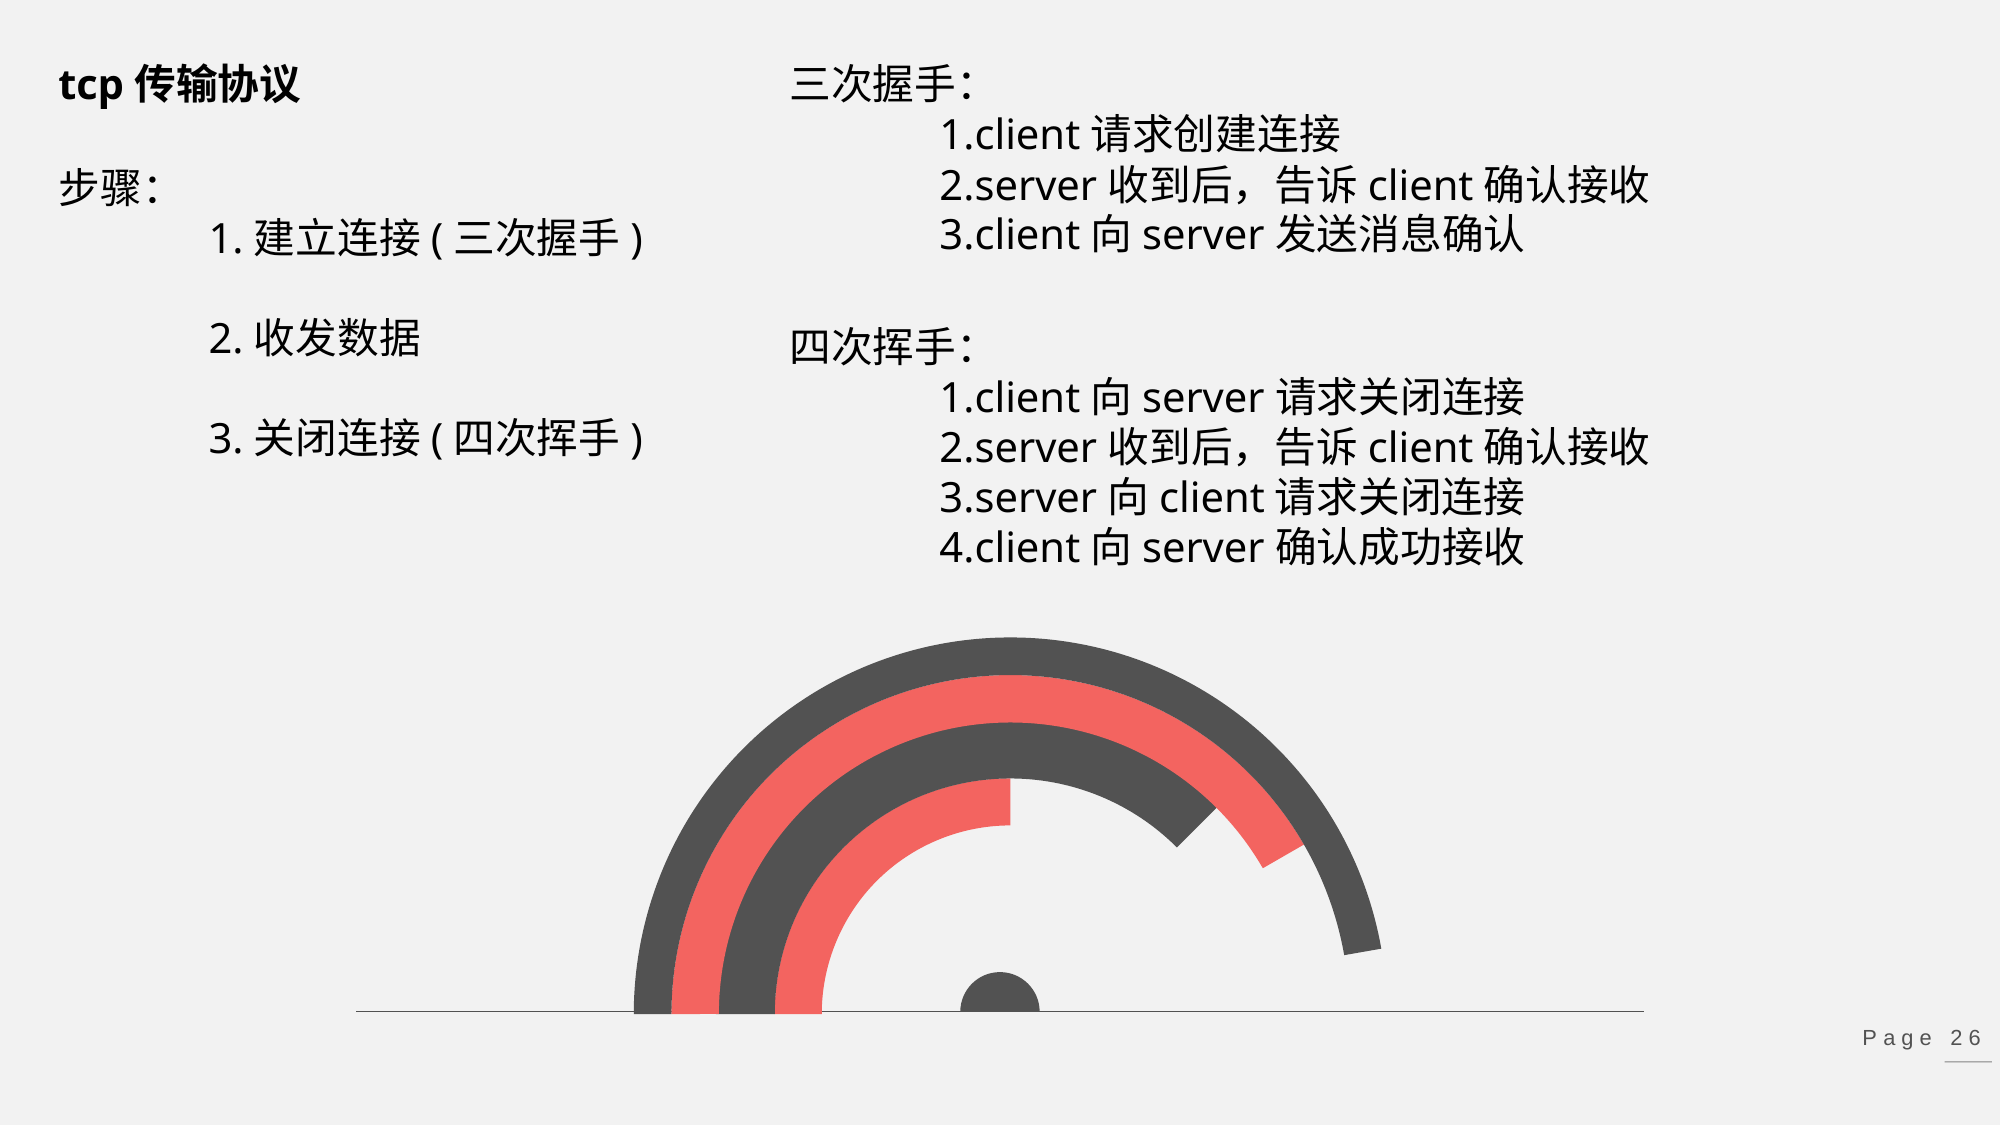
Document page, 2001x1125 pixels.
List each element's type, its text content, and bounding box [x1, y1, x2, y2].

text_box [776, 1012, 823, 1016]
text_box [776, 780, 1012, 1011]
text_box 四次挥手： 1.client向server请求关闭连接 2.server收到后，告诉client确认接收 3.server向client请求关闭连接 4.client向server确认成功接收 [774, 313, 1924, 579]
text_box 步骤： 1.建立连接(三次握手) 2.收发数据 3.关闭连接(四次挥手) [43, 154, 858, 470]
text_box [720, 724, 1216, 1011]
text_box [673, 1012, 720, 1016]
text_box [673, 677, 1303, 1011]
slide_number Page [1830, 1007, 1996, 1068]
text_box [632, 1012, 673, 1016]
text_box [632, 636, 1383, 1011]
text_box [959, 971, 1041, 1011]
text_box tcp传输协议 [43, 50, 317, 116]
text_box 三次握手： 1.client请求创建连接 2.server收到后，告诉client确认接收 3.client向server发送消息确认 [774, 50, 1924, 266]
text_box [720, 1012, 776, 1016]
